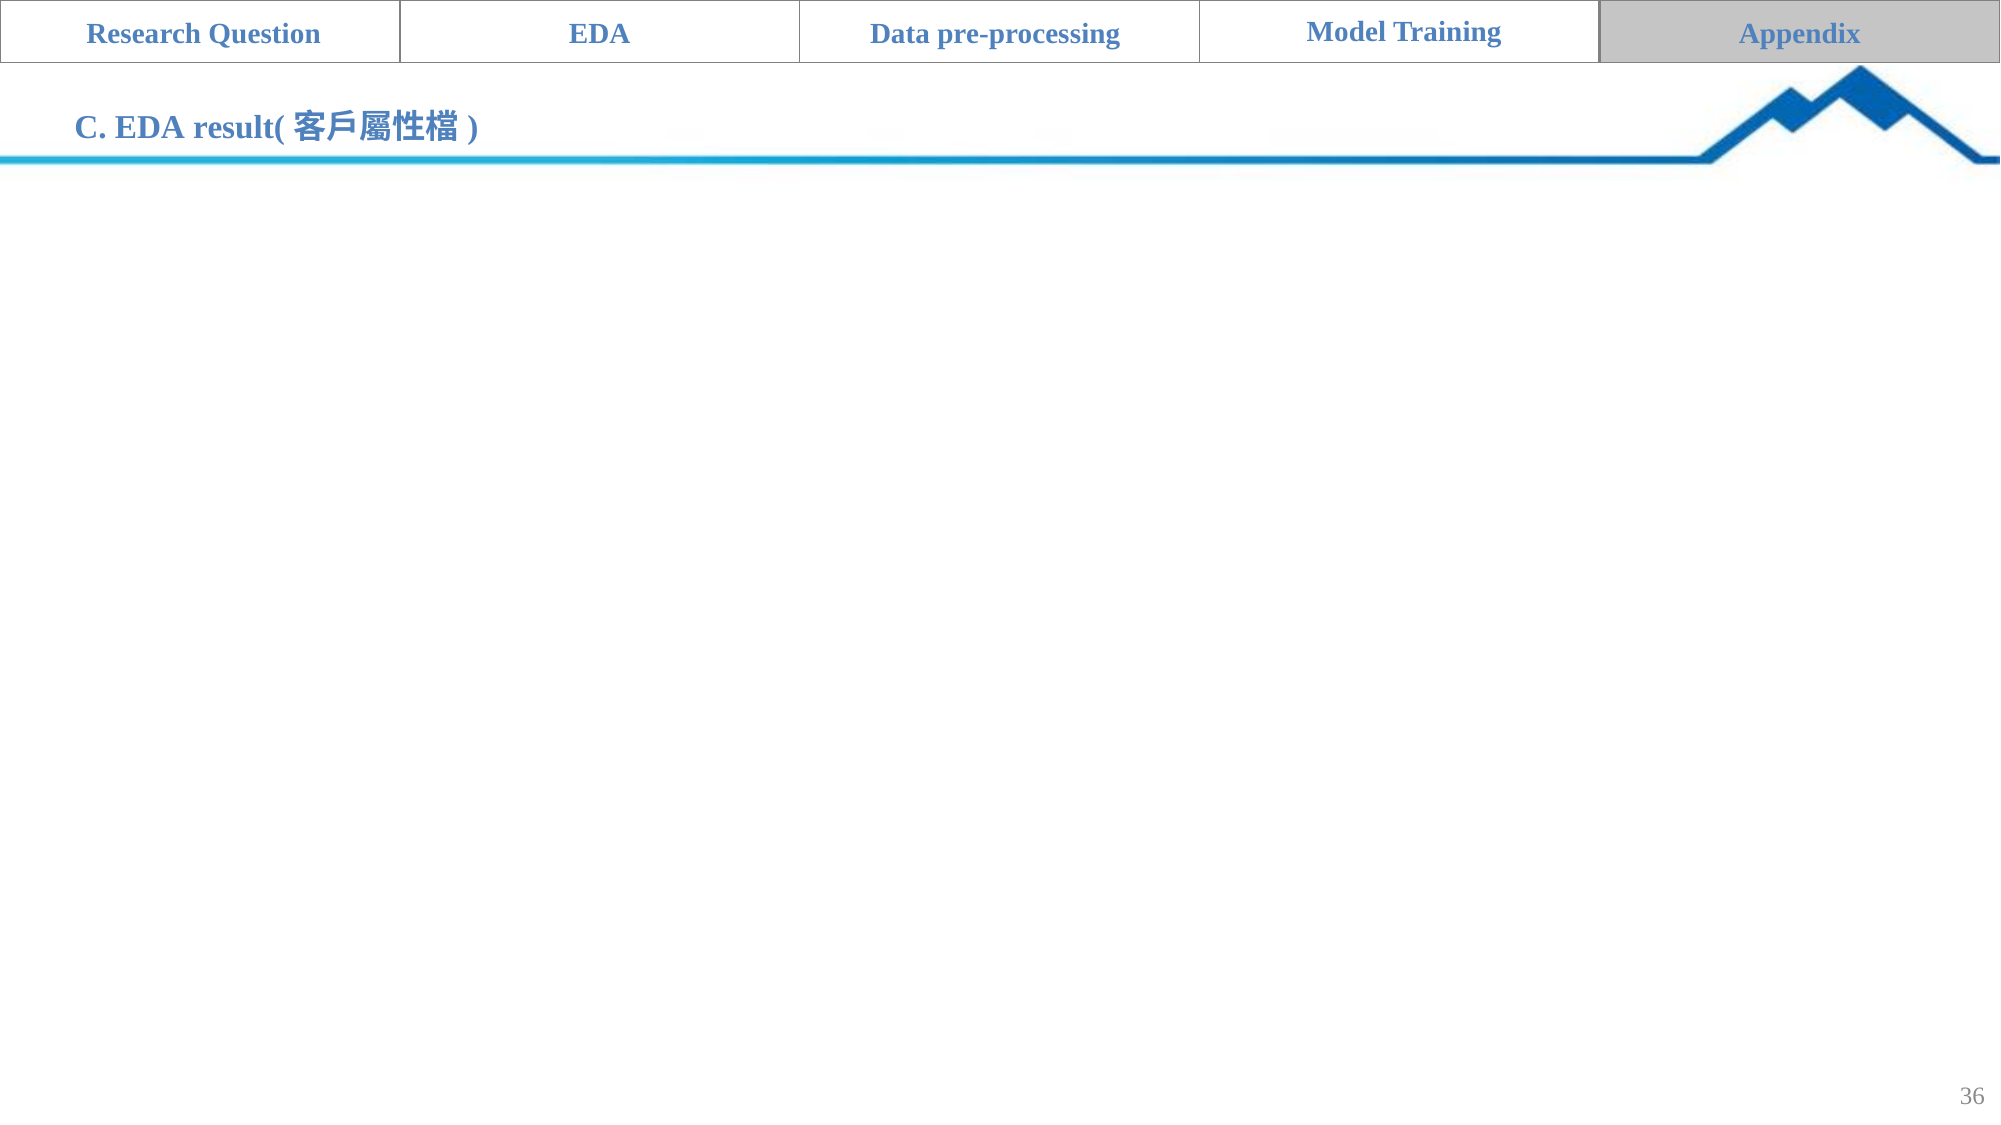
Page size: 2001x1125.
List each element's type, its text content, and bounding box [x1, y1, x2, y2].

text_box EDA [410, 7, 789, 57]
picture [0, 65, 2000, 1070]
slide_number 36 [1533, 1065, 2000, 1125]
text_box Data pre-processing [806, 7, 1185, 57]
text_box [1197, 0, 1601, 65]
text_box Appendix [1611, 7, 1989, 57]
text_box C. EDA result(客戶屬性檔) [59, 97, 493, 153]
text_box [1601, 0, 2000, 65]
text_box Research Question [14, 7, 393, 57]
text_box Model Training [1215, 5, 1594, 56]
text_box [398, 0, 797, 65]
text_box [797, 0, 1197, 65]
text_box [0, 0, 398, 65]
